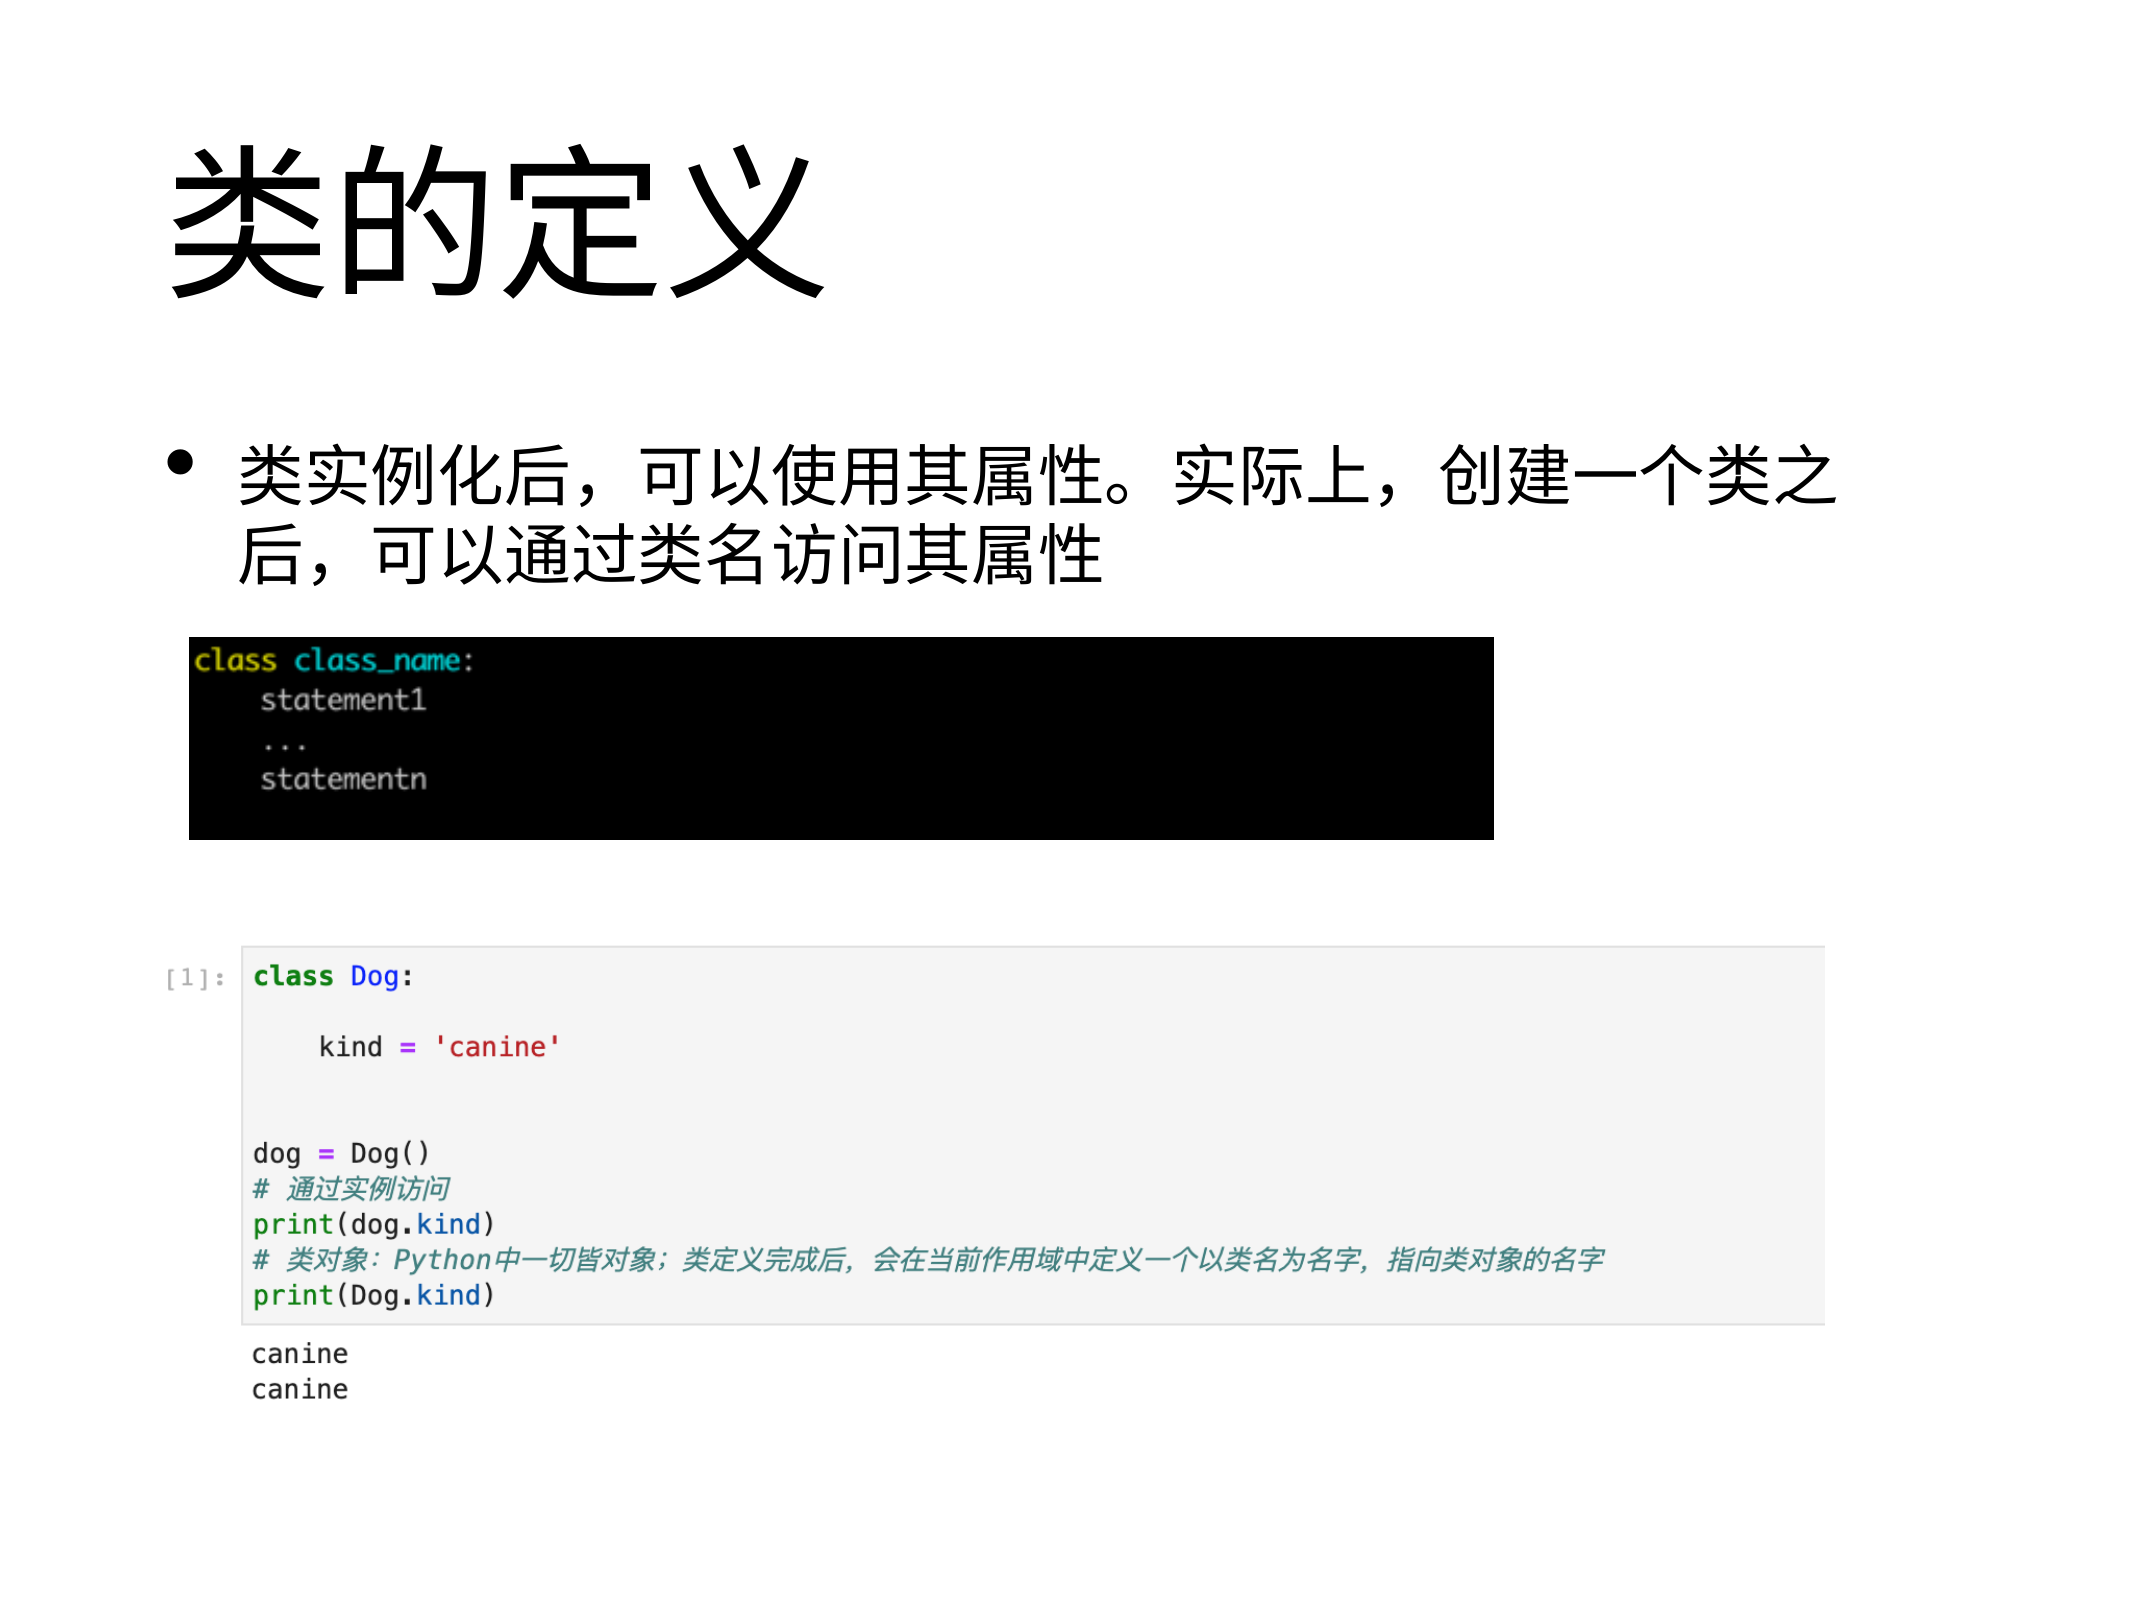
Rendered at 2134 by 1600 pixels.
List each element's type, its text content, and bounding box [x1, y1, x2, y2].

picture [189, 637, 1494, 840]
picture [114, 928, 1826, 1409]
title 类的定义 [155, 41, 1978, 397]
list 类实例化后，可以使用其属性。实际上，创建一个类之后，可以通过类名访问其属性 [155, 424, 1978, 1457]
